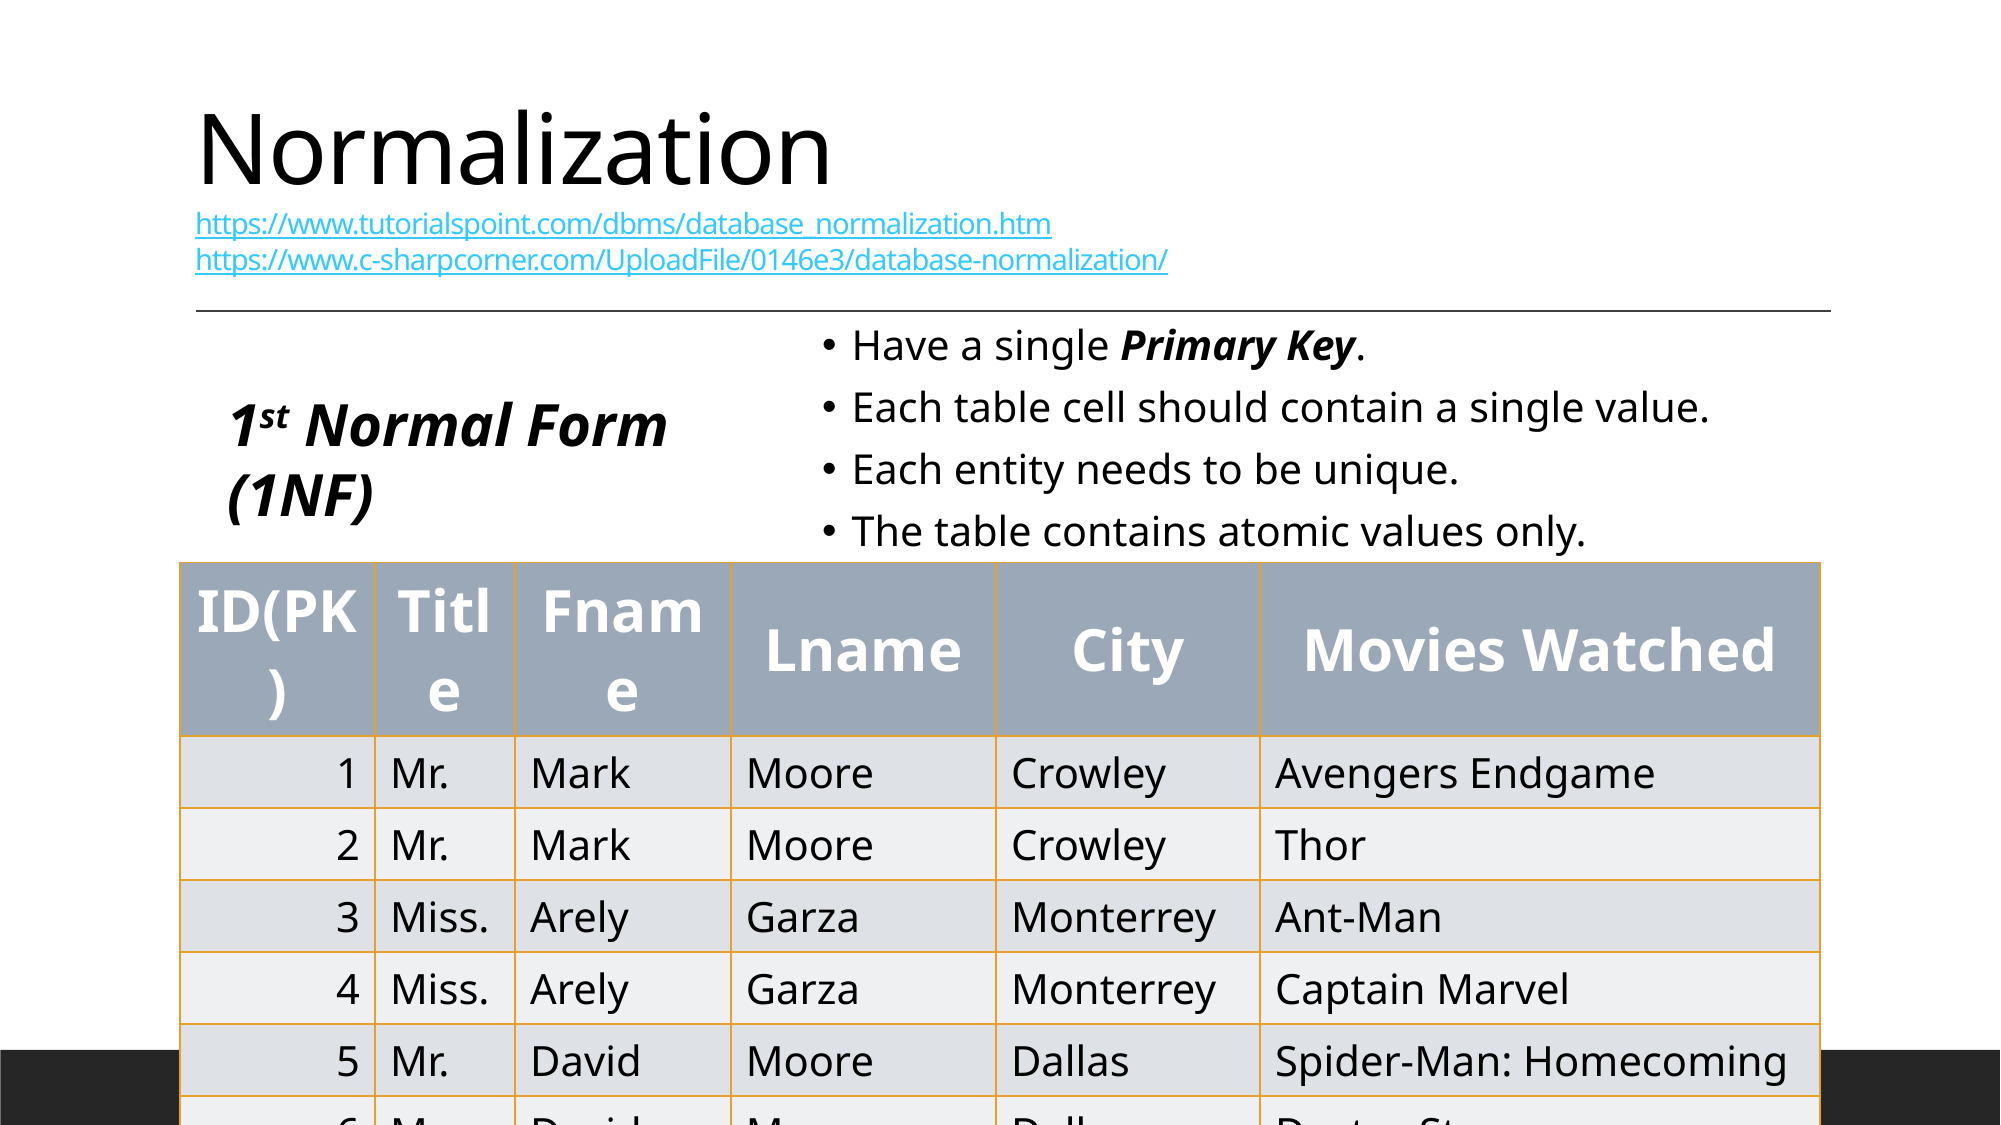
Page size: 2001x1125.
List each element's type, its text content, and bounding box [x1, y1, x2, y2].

table_cell Thor [1261, 809, 1819, 879]
table_cell Mark [516, 809, 730, 879]
table_cell Miss. [376, 953, 514, 1023]
table_header Lname [732, 563, 995, 735]
table_cell 2 [181, 809, 374, 879]
table_cell Arely [516, 953, 730, 1023]
list Have a single Primary Key. Each table cell should contain a single value. Each entity needs to be unique. The table contains atomic values only. [789, 311, 1788, 562]
table_cell Mr. [376, 1025, 514, 1095]
table_cell Ant-Man [1261, 881, 1819, 951]
table_cell Monterrey [997, 953, 1259, 1023]
table_header ID(PK) [181, 563, 374, 735]
table_cell Garza [732, 953, 995, 1023]
table_header City [997, 563, 1259, 735]
table_cell Dallas [997, 1097, 1259, 1125]
text_box 1st Normal Form (1NF) [212, 380, 823, 536]
table_header Title [376, 563, 514, 735]
table_cell 5 [181, 1025, 374, 1095]
table_cell Dallas [997, 1025, 1259, 1095]
table_cell Mr. [376, 737, 514, 807]
table_cell Moore [732, 1097, 995, 1125]
table_cell Doctor Strange [1261, 1097, 1819, 1125]
table_header Fname [516, 563, 730, 735]
table_cell Monterrey [997, 881, 1259, 951]
table_cell Spider-Man: Homecoming [1261, 1025, 1819, 1095]
table_cell Mark [516, 737, 730, 807]
table_cell Captain Marvel [1261, 953, 1819, 1023]
table_cell 6 [181, 1097, 374, 1125]
table_cell Miss. [376, 881, 514, 951]
table_cell Crowley [997, 737, 1259, 807]
table_cell Arely [516, 881, 730, 951]
table_cell David [516, 1097, 730, 1125]
title Normalization https://www.tutorialspoint.com/dbms/database_normalization.htm https://www.c-sharpcorner.com/UploadFile/0146e3/database-normalization/ [179, 47, 1830, 285]
table_cell Mr. [376, 809, 514, 879]
table_cell 4 [181, 953, 374, 1023]
table_cell Mr. [376, 1097, 514, 1125]
table_cell 1 [181, 737, 374, 807]
table_cell 3 [181, 881, 374, 951]
table_cell Moore [732, 737, 995, 807]
table_cell Crowley [997, 809, 1259, 879]
table_header Movies Watched [1261, 563, 1819, 735]
table_cell David [516, 1025, 730, 1095]
table_cell Avengers Endgame [1261, 737, 1819, 807]
table_cell Moore [732, 809, 995, 879]
table_cell Garza [732, 881, 995, 951]
table_cell Moore [732, 1025, 995, 1095]
